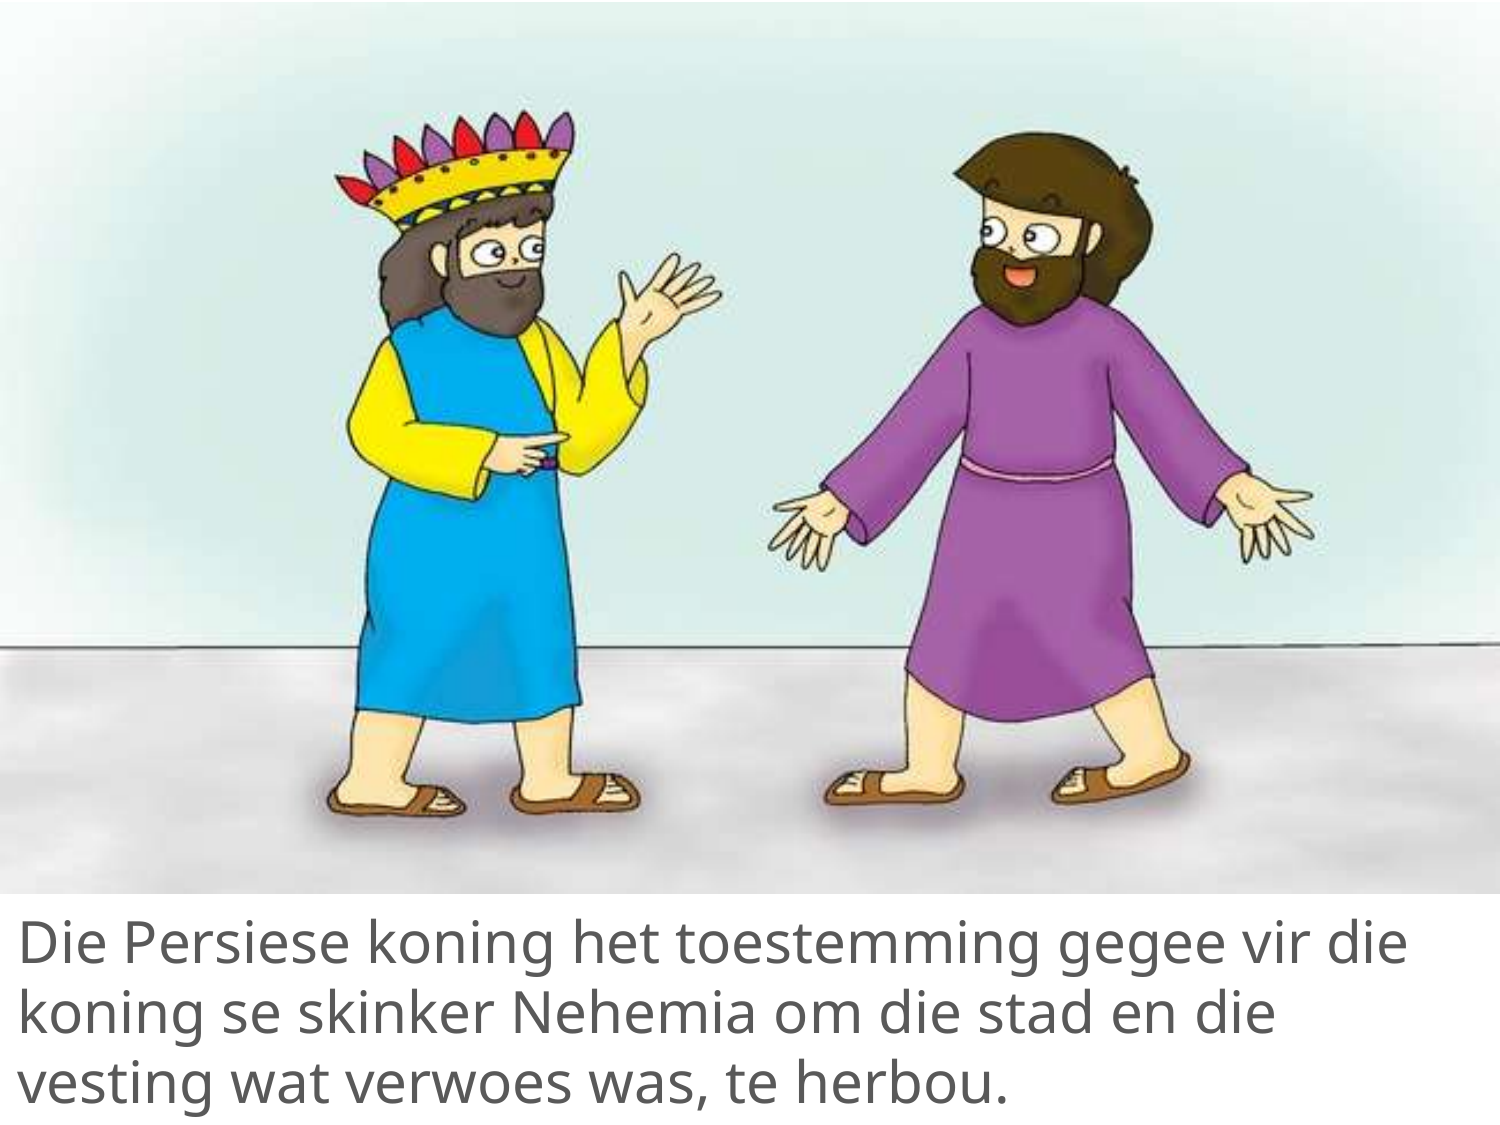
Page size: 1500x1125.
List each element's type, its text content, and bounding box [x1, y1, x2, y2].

text_box Die Persiese koning het toestemming gegee vir die koning se skinker Nehemia om die stad en die vesting wat verwoes was, te herbou. [2, 901, 1474, 1123]
picture [0, 1, 1500, 894]
